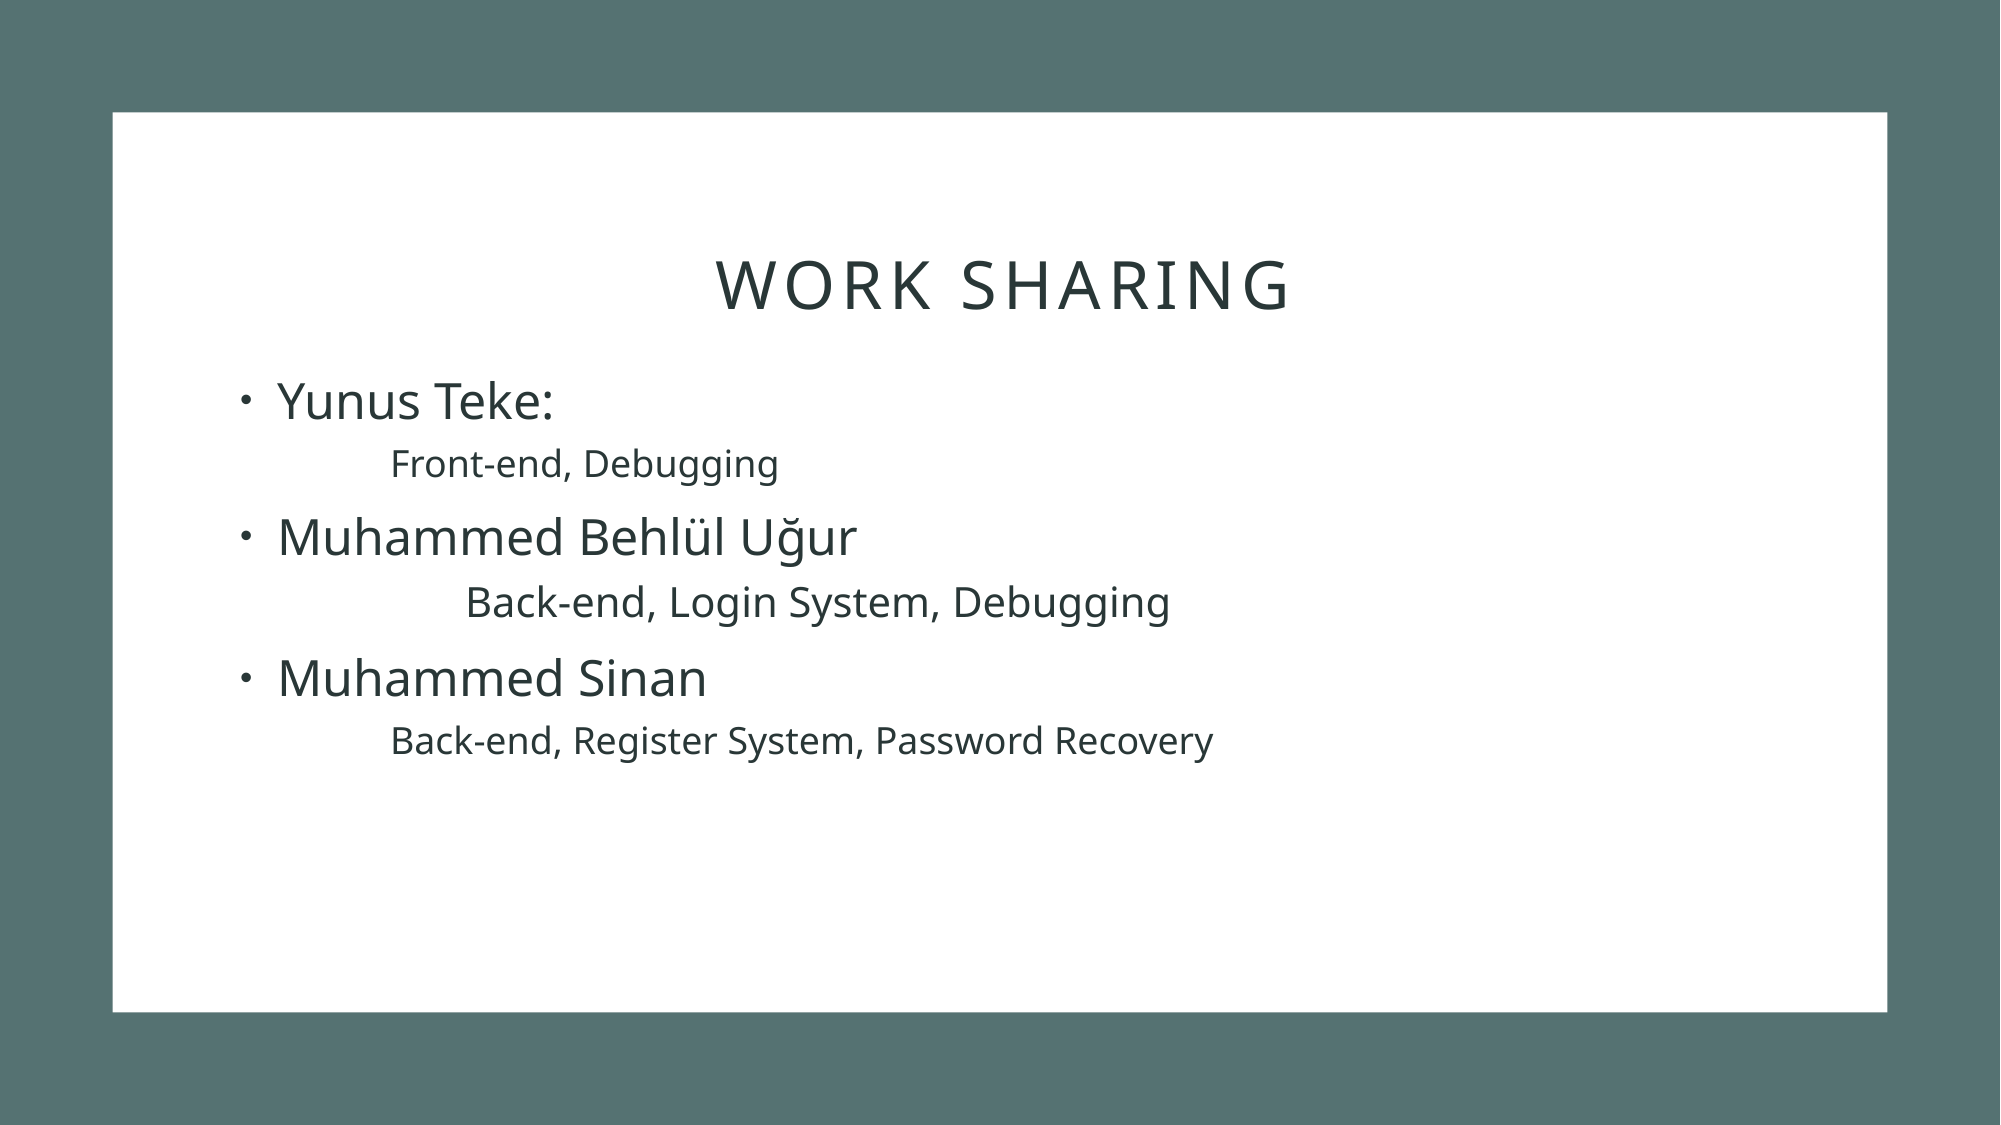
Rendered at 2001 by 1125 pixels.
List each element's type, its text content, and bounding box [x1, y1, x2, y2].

text_box [111, 111, 1888, 1013]
list Yunus Teke: Front-end, Debugging Muhammed Behlül Uğur Back-end, Login System, Debugging Muhammed Sinan Back-end, Register System, Password Recovery [225, 361, 1782, 943]
text_box [0, 0, 2000, 1125]
title Work sharıng [225, 165, 1782, 332]
